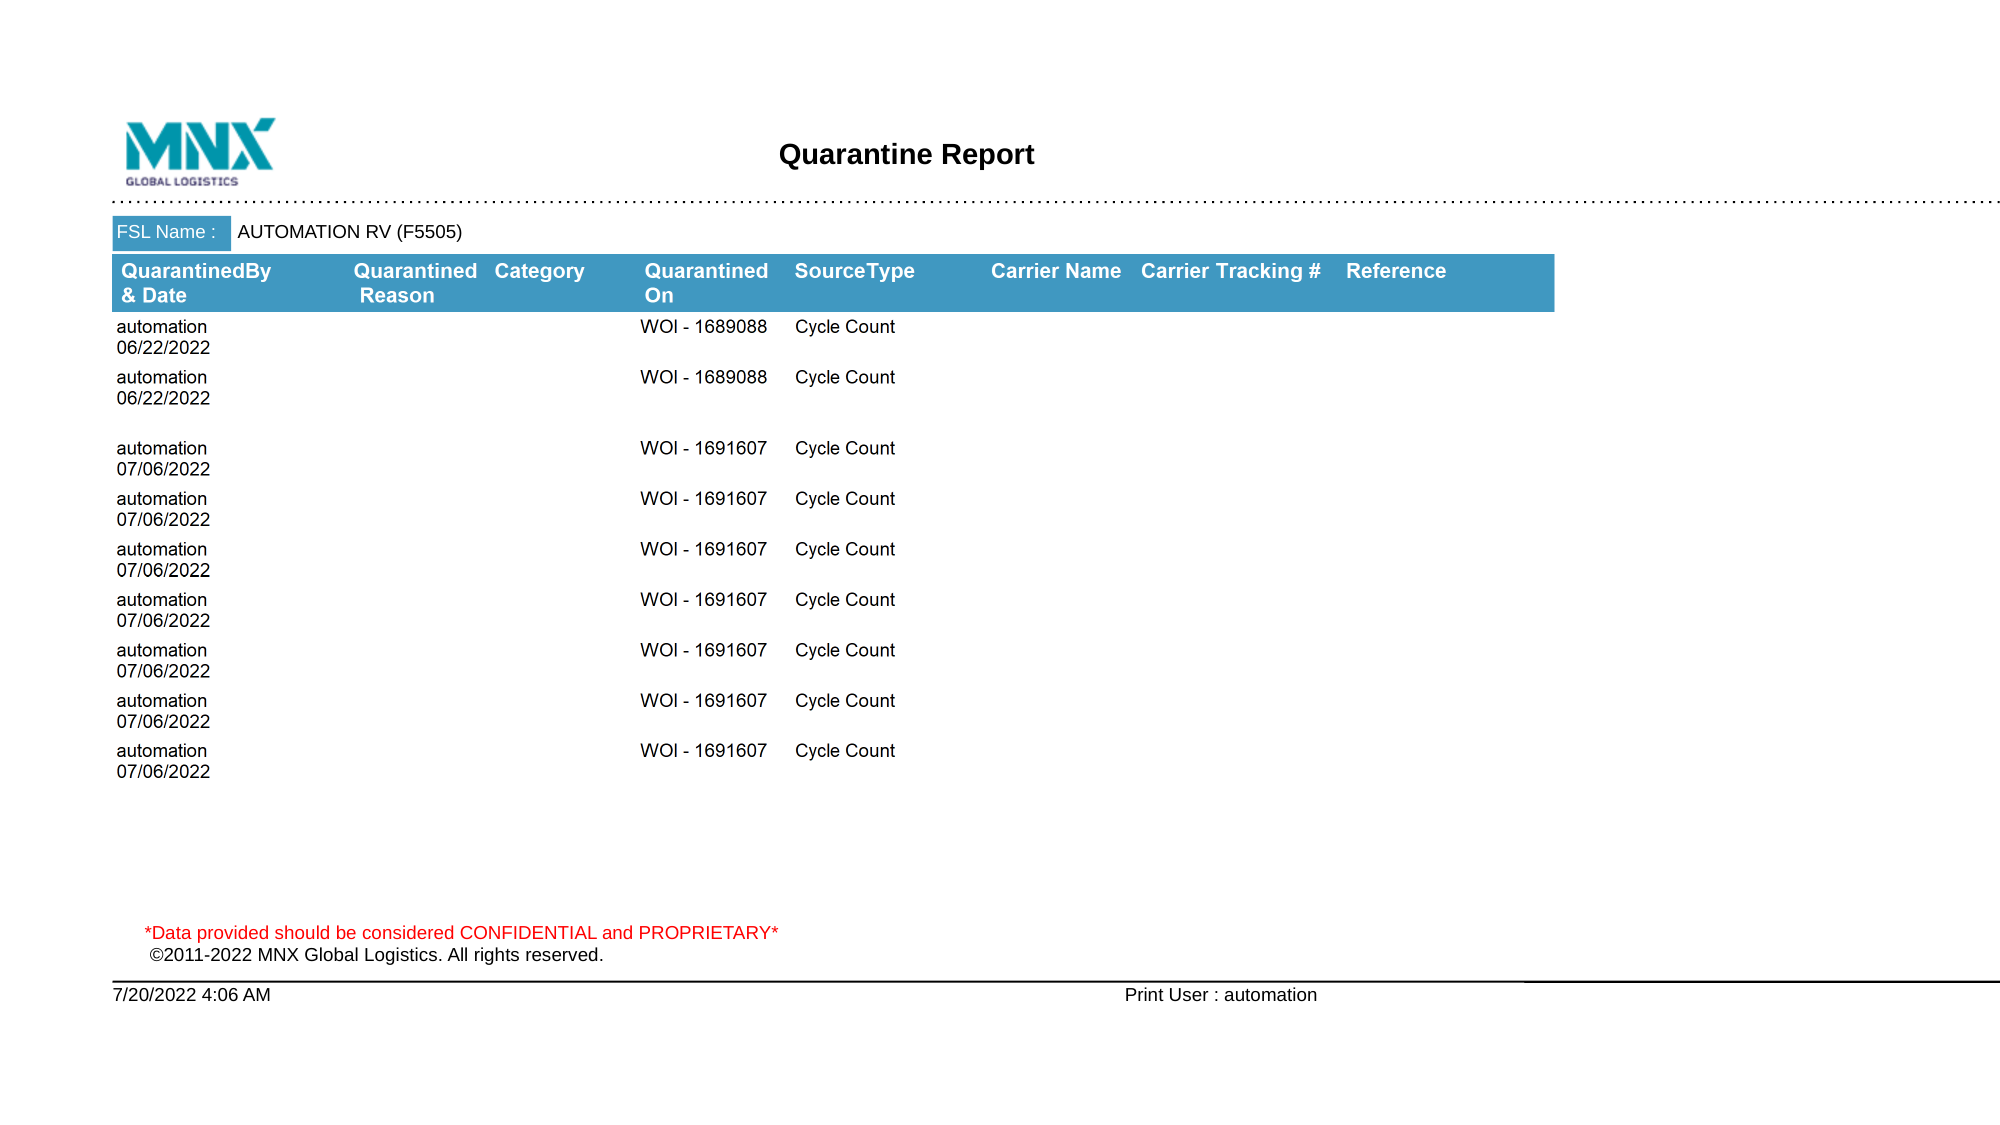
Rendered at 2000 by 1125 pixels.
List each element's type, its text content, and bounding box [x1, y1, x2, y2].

text_box 7/20/2022 4:06 AM [112, 983, 343, 1013]
picture [112, 254, 1555, 899]
text_box Quarantine Report [562, 131, 1252, 173]
picture [112, 115, 323, 188]
text_box AUTOMATION RV (F5505) [233, 215, 669, 252]
text_box ©2011-2022 MNX Global Logistics. All rights reserved. [144, 942, 1158, 964]
text_box *Data provided should be considered CONFIDENTIAL and PROPRIETARY* [144, 920, 1158, 942]
text_box Print User : automation [1055, 983, 1387, 1013]
text_box FSL Name : [112, 215, 232, 252]
